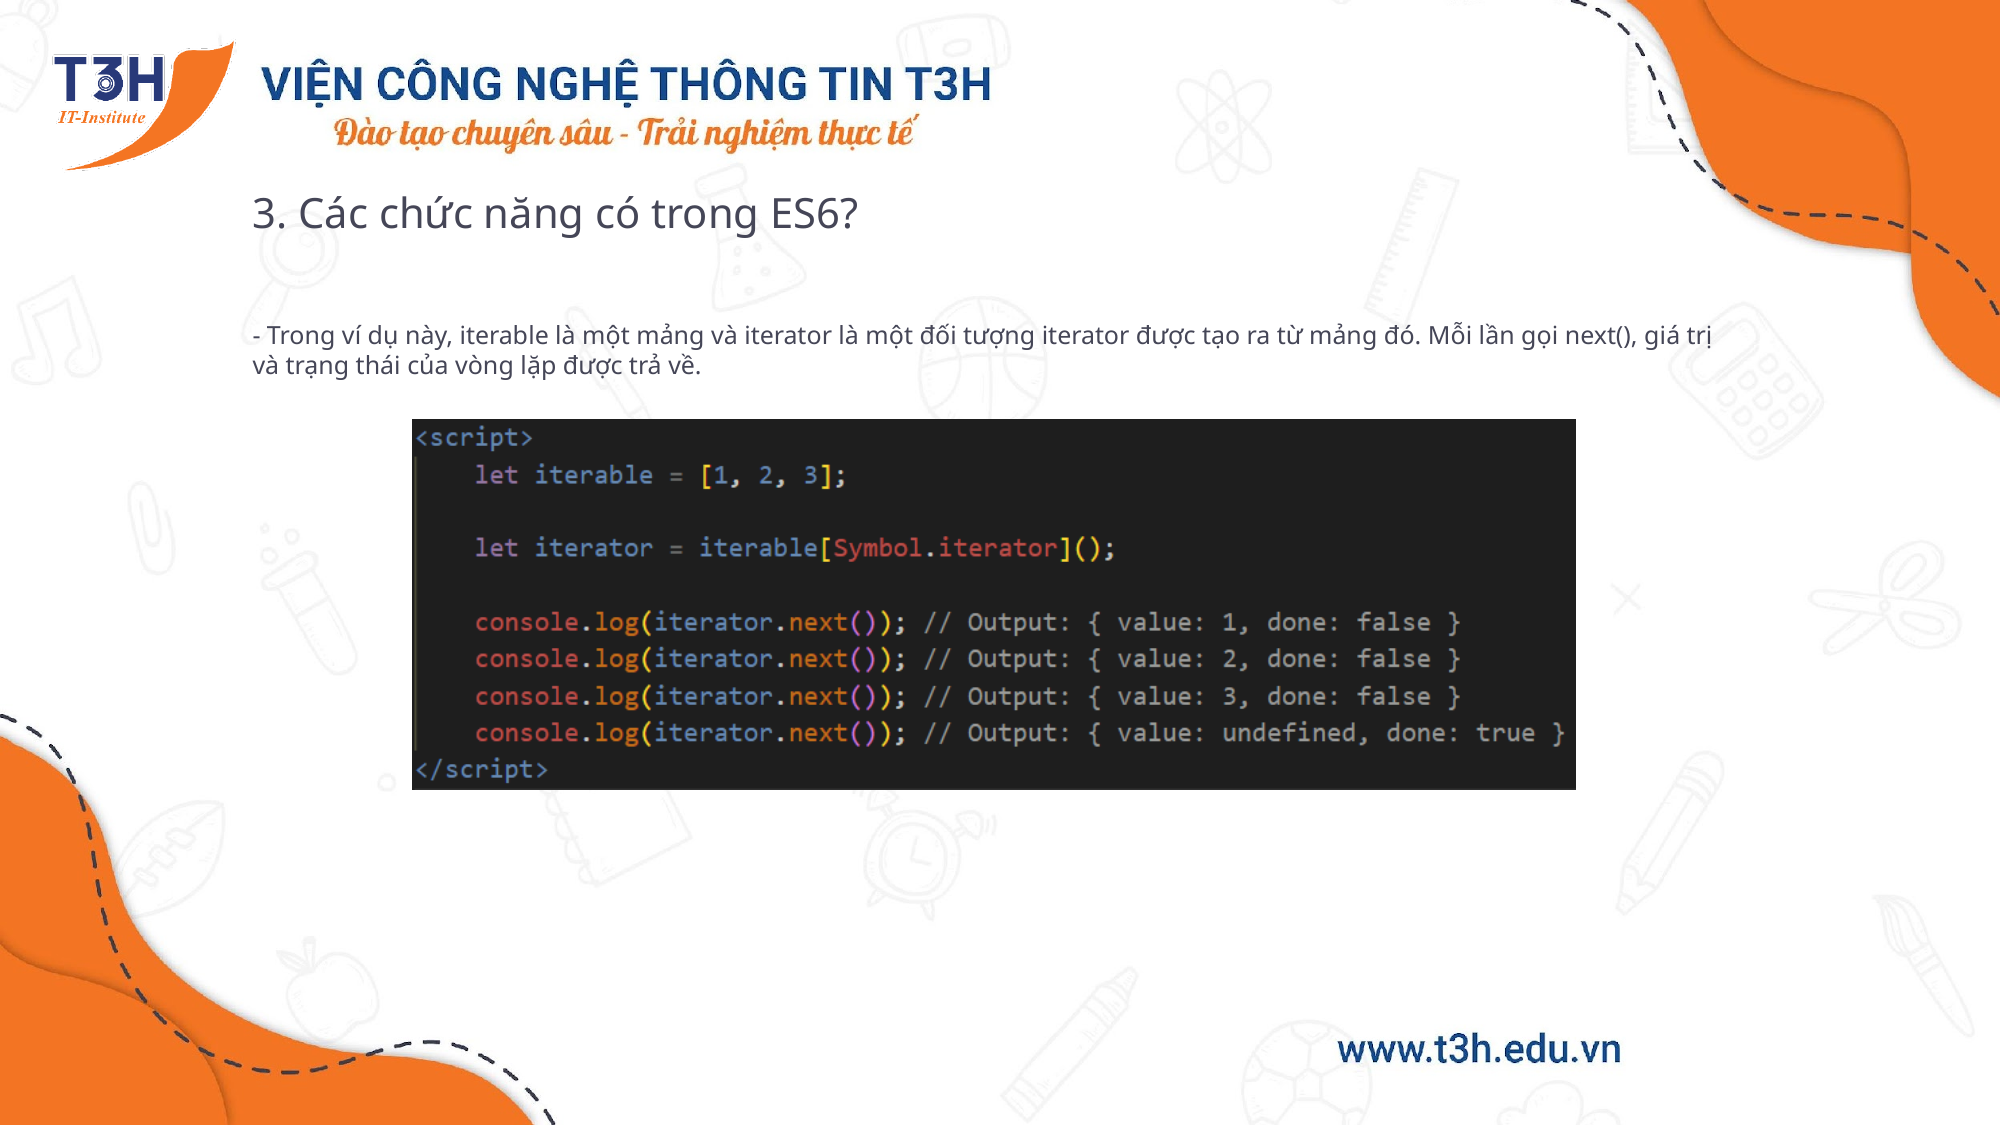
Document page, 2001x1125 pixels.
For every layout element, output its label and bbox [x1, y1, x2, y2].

text_box [351, 257, 484, 376]
picture [0, 0, 2000, 1125]
